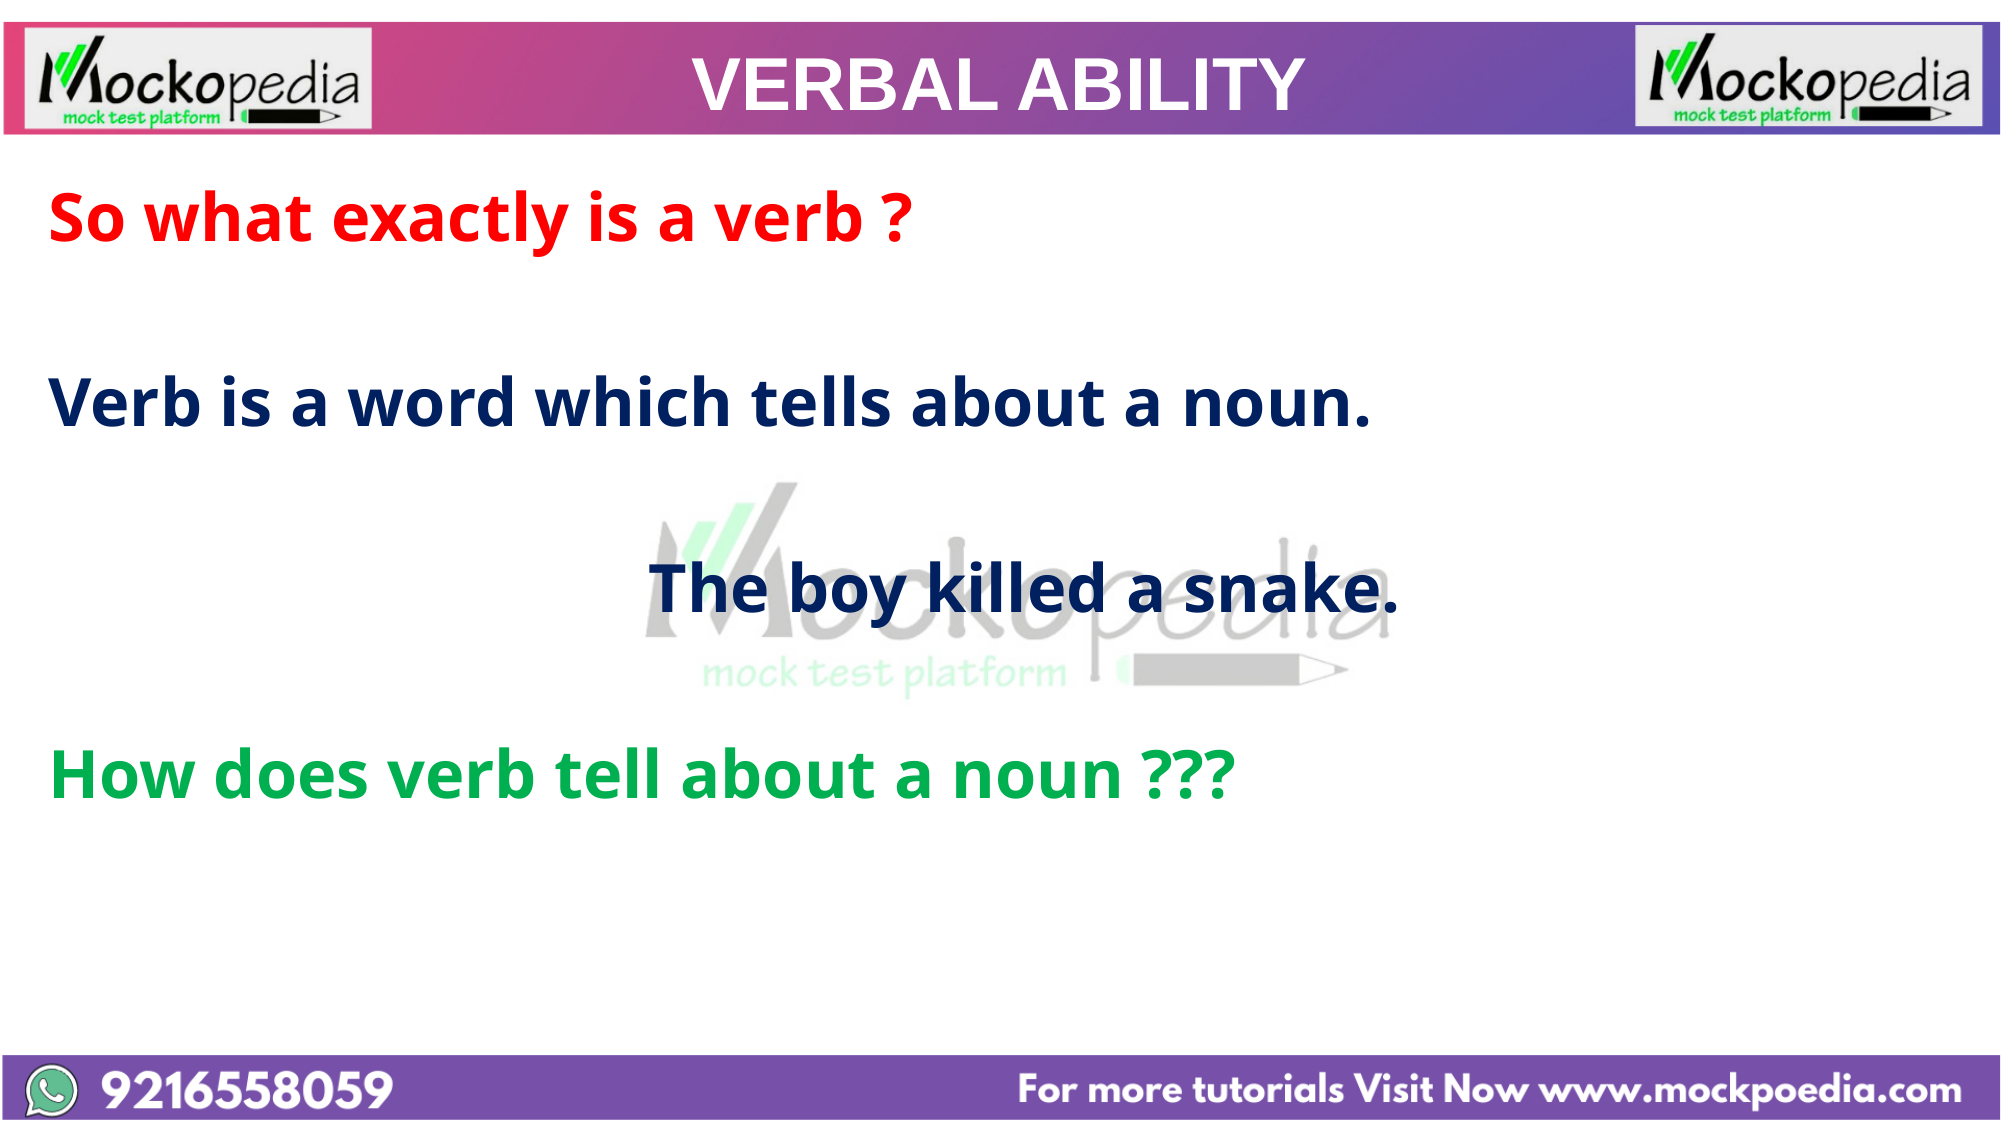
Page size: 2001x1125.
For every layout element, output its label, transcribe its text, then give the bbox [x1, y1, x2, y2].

list So what exactly is a verb ? Verb is a word which tells about a noun. The boy killed a snake. How does verb tell about a noun ??? [33, 175, 1959, 1053]
picture [0, 0, 2001, 1125]
title VERBAL ABILITY [41, 31, 1959, 142]
